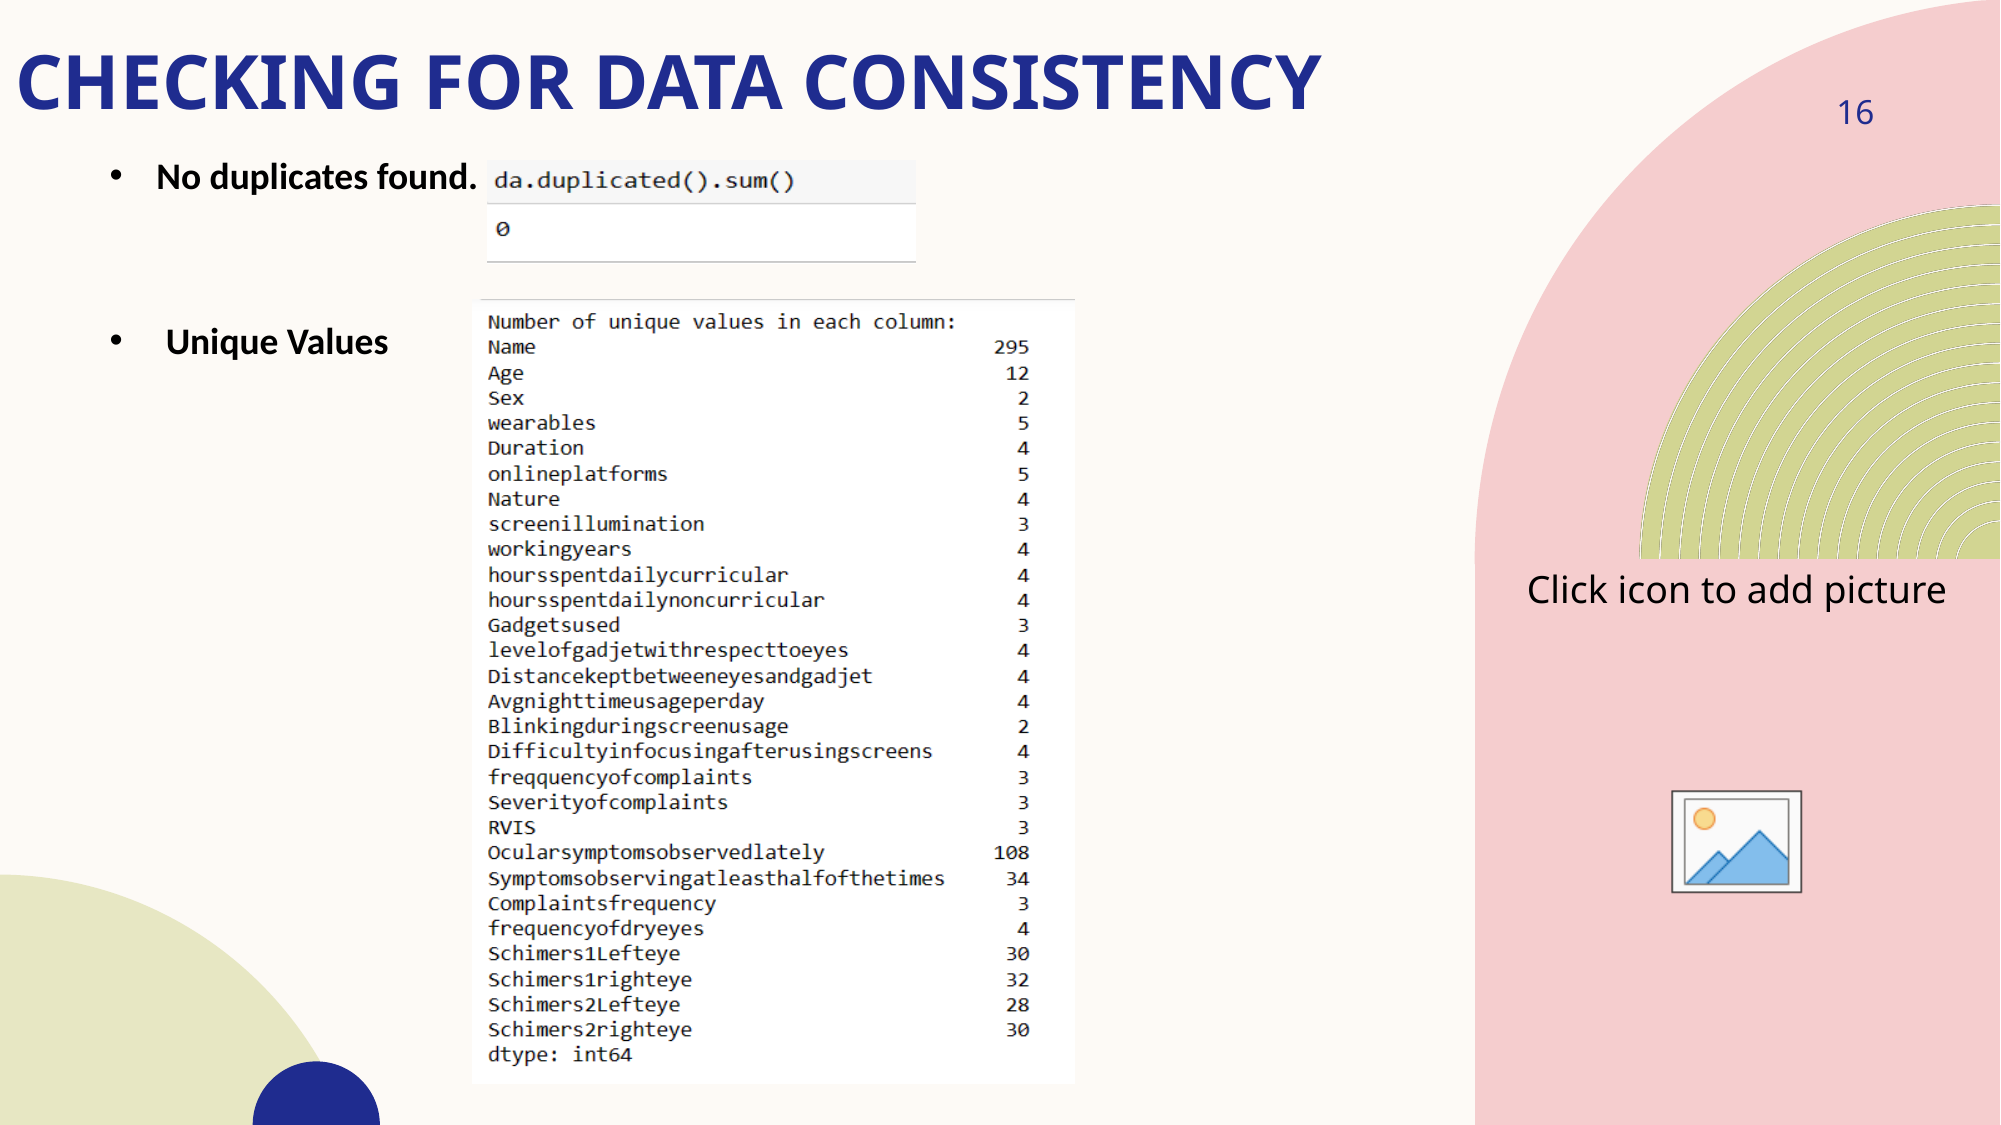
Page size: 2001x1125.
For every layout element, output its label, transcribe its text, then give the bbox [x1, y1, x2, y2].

slide_number 16 [1712, 75, 1875, 153]
list No duplicates found. Unique Values [94, 152, 1509, 994]
title CHECKING FOR DATA CONSISTENCY [0, 0, 1563, 125]
picture [487, 160, 916, 264]
picture [1474, 204, 2001, 1125]
picture [472, 299, 1075, 1084]
